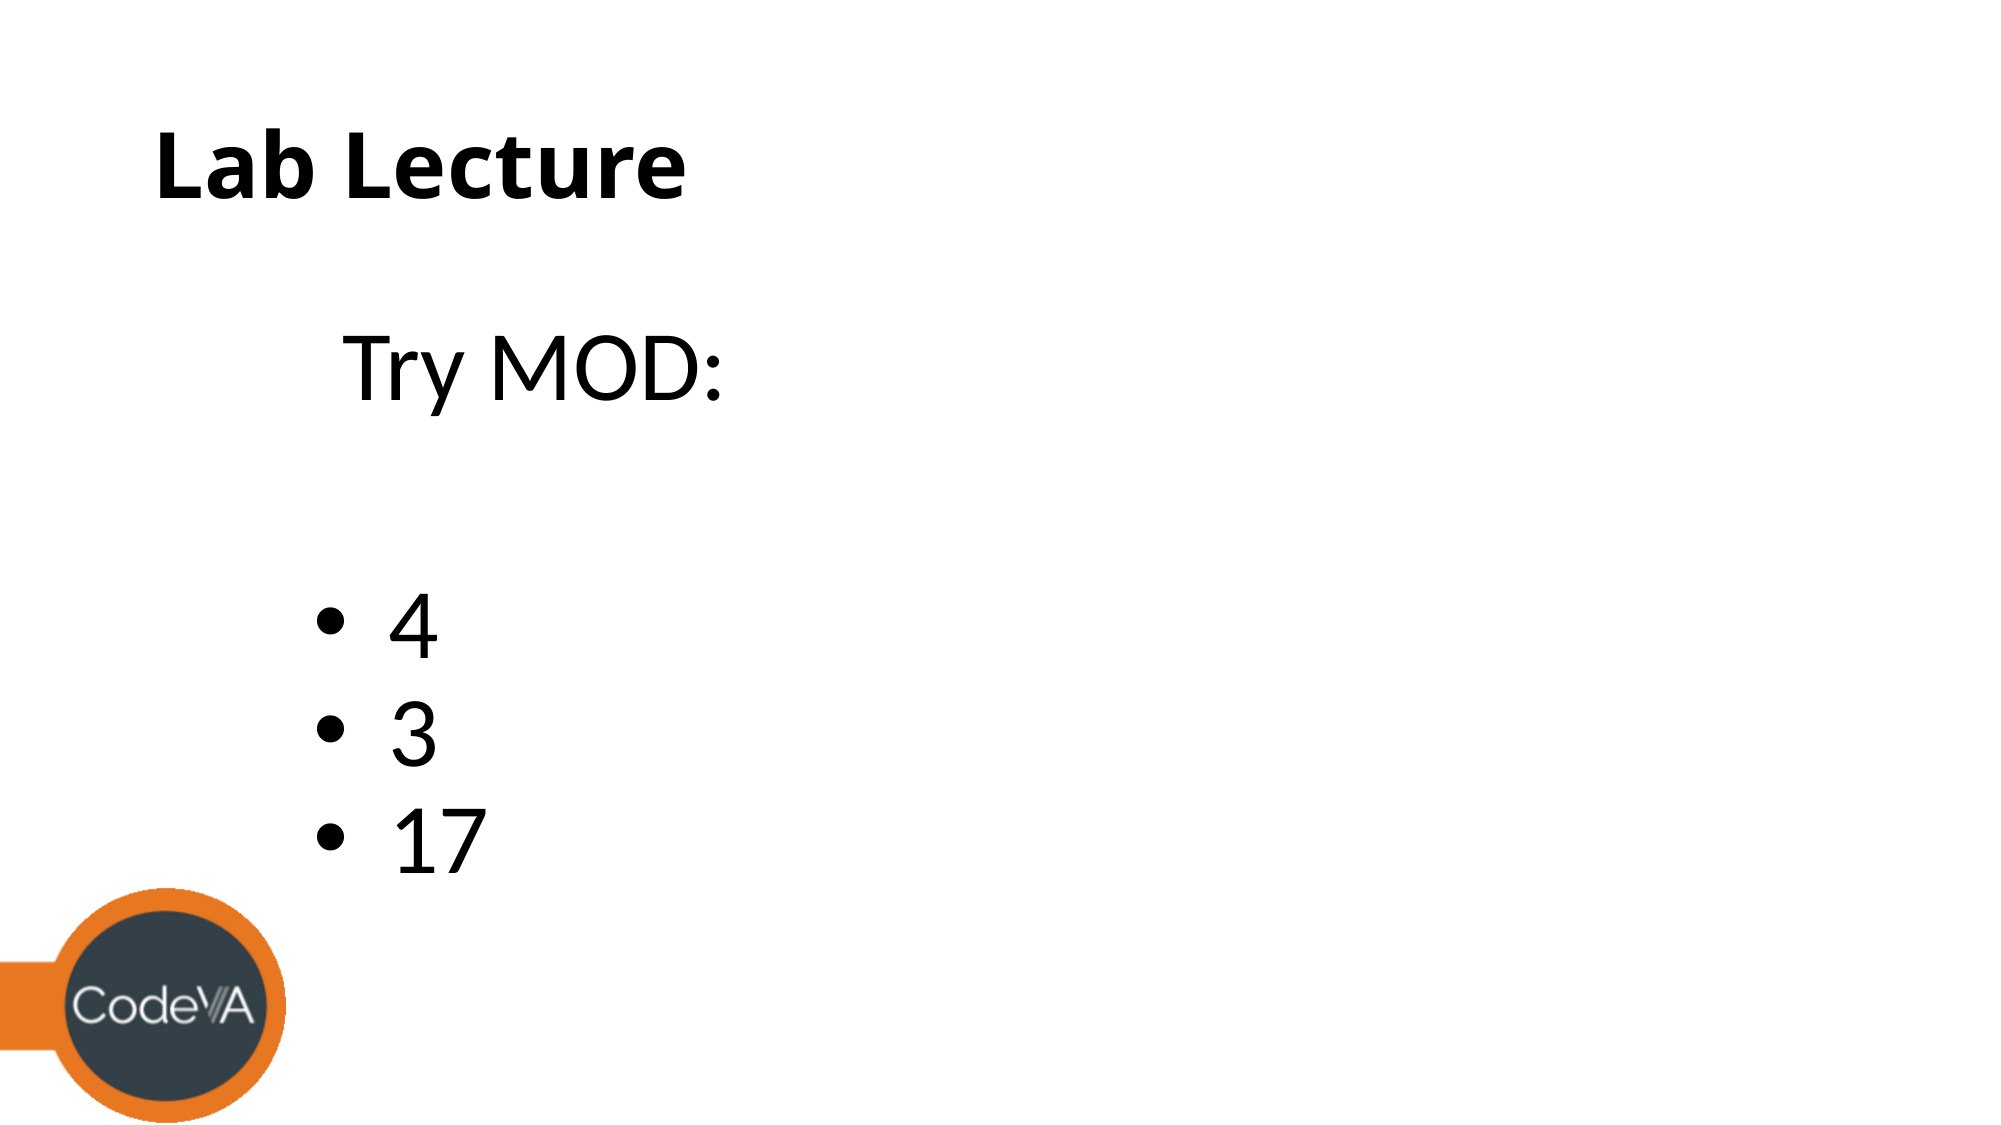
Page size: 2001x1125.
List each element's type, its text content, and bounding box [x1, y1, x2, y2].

list Try MOD: 4 3 17 [298, 299, 1863, 1014]
picture [0, 885, 286, 1125]
title Lab Lecture [137, 59, 1863, 278]
